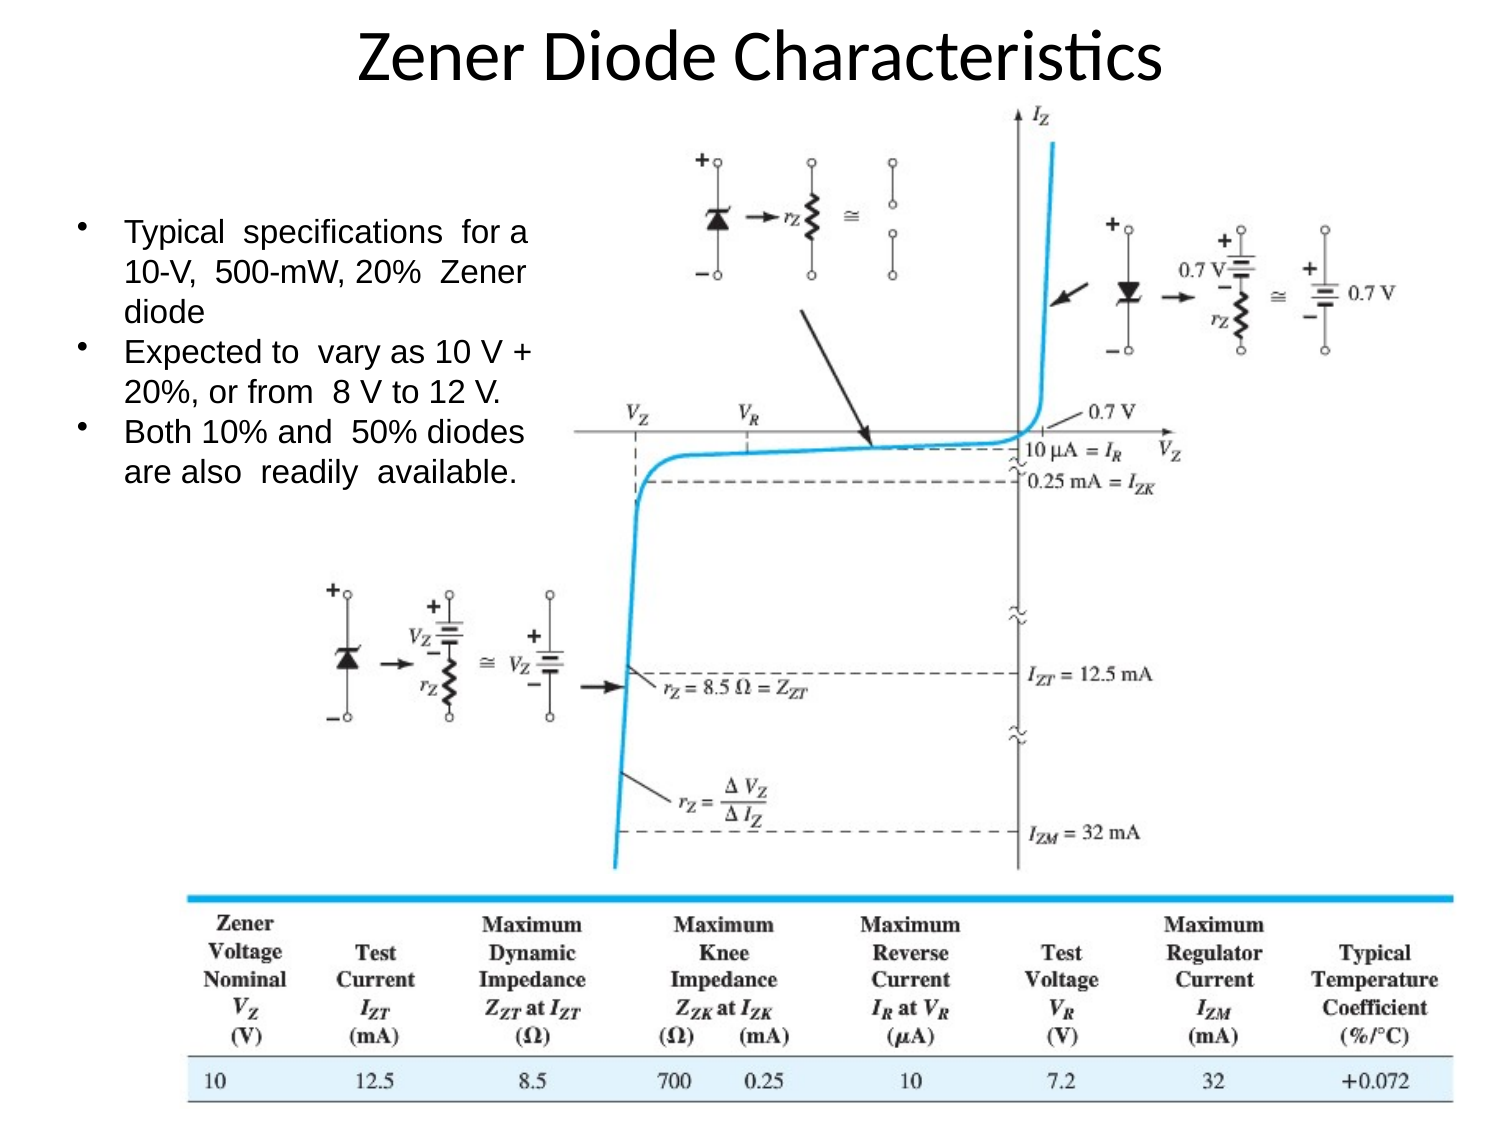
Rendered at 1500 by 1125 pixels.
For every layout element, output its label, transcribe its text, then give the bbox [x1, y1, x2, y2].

text_box Typical specifications for a 10-V, 500-mW, 20% Zener diode Expected to vary as 10 V + 20%, or from 8 V to 12 V. Both 10% and 50% diodes are also readily available. [74, 208, 560, 491]
text_box [179, 890, 1460, 1109]
title Zener Diode Characteristics [273, 0, 1247, 146]
text_box [317, 96, 1413, 874]
